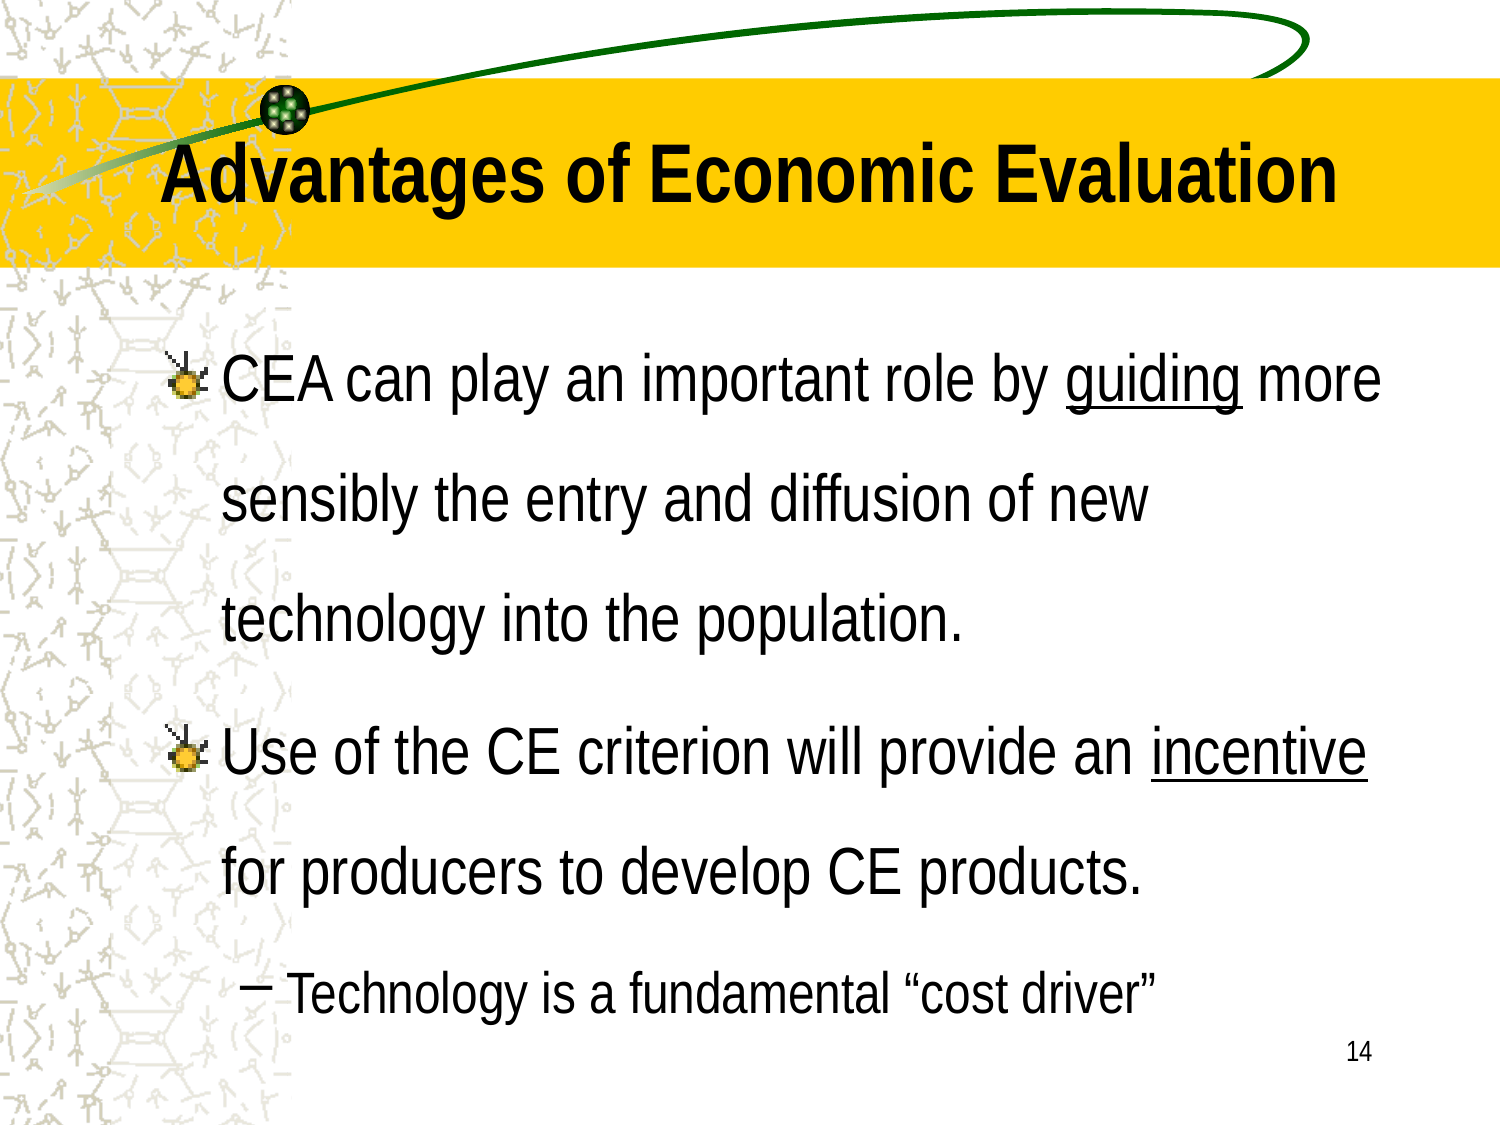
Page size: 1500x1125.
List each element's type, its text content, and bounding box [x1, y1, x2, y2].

picture [165, 724, 212, 772]
picture [165, 351, 212, 399]
title Advantages of Economic Evaluation [112, 74, 1388, 263]
picture [0, 0, 292, 1125]
list CEA can play an important role by guiding more sensibly the entry and diffusion of new technology into the population. Use of the CE criterion will provide an incentive for producers to develop CE products. Technology is a fundamental “cost driver” [149, 287, 1426, 1001]
slide_number 14 [1074, 1024, 1388, 1101]
